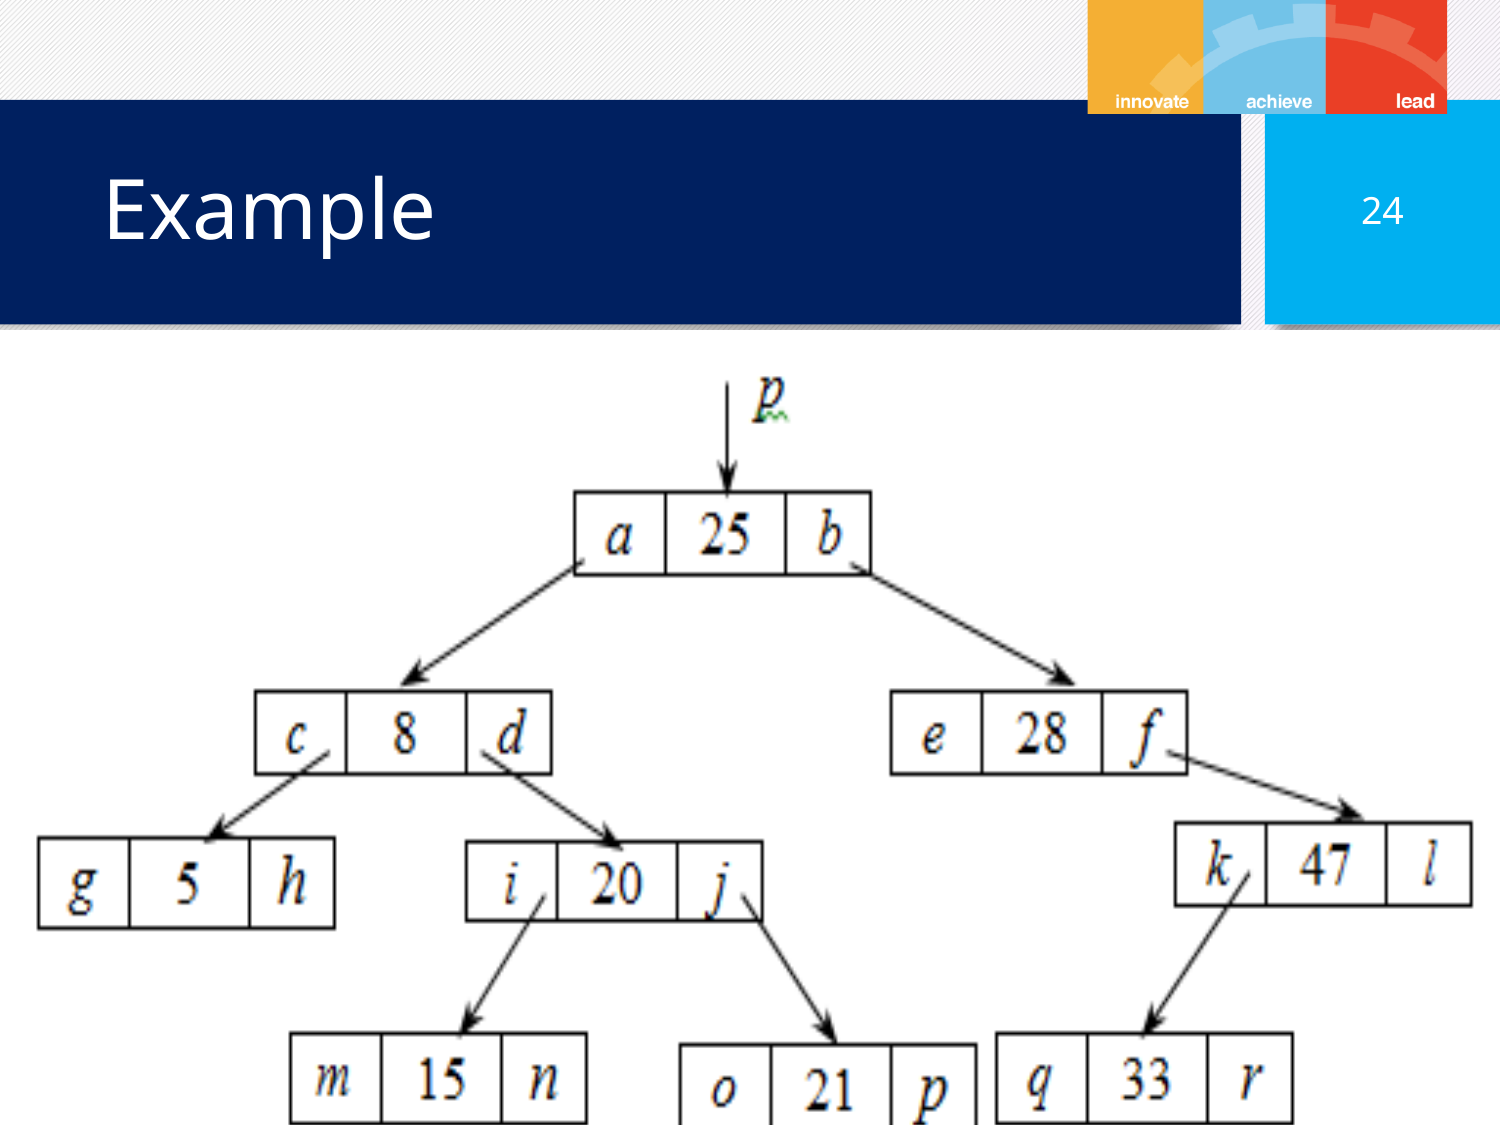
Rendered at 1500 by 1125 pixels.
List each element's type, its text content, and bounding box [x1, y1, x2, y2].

picture [1265, 325, 1500, 330]
slide_number 24 [1287, 123, 1478, 303]
title Example [87, 123, 1219, 301]
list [0, 330, 1500, 1125]
picture [1087, 0, 1448, 114]
picture [0, 322, 1251, 330]
